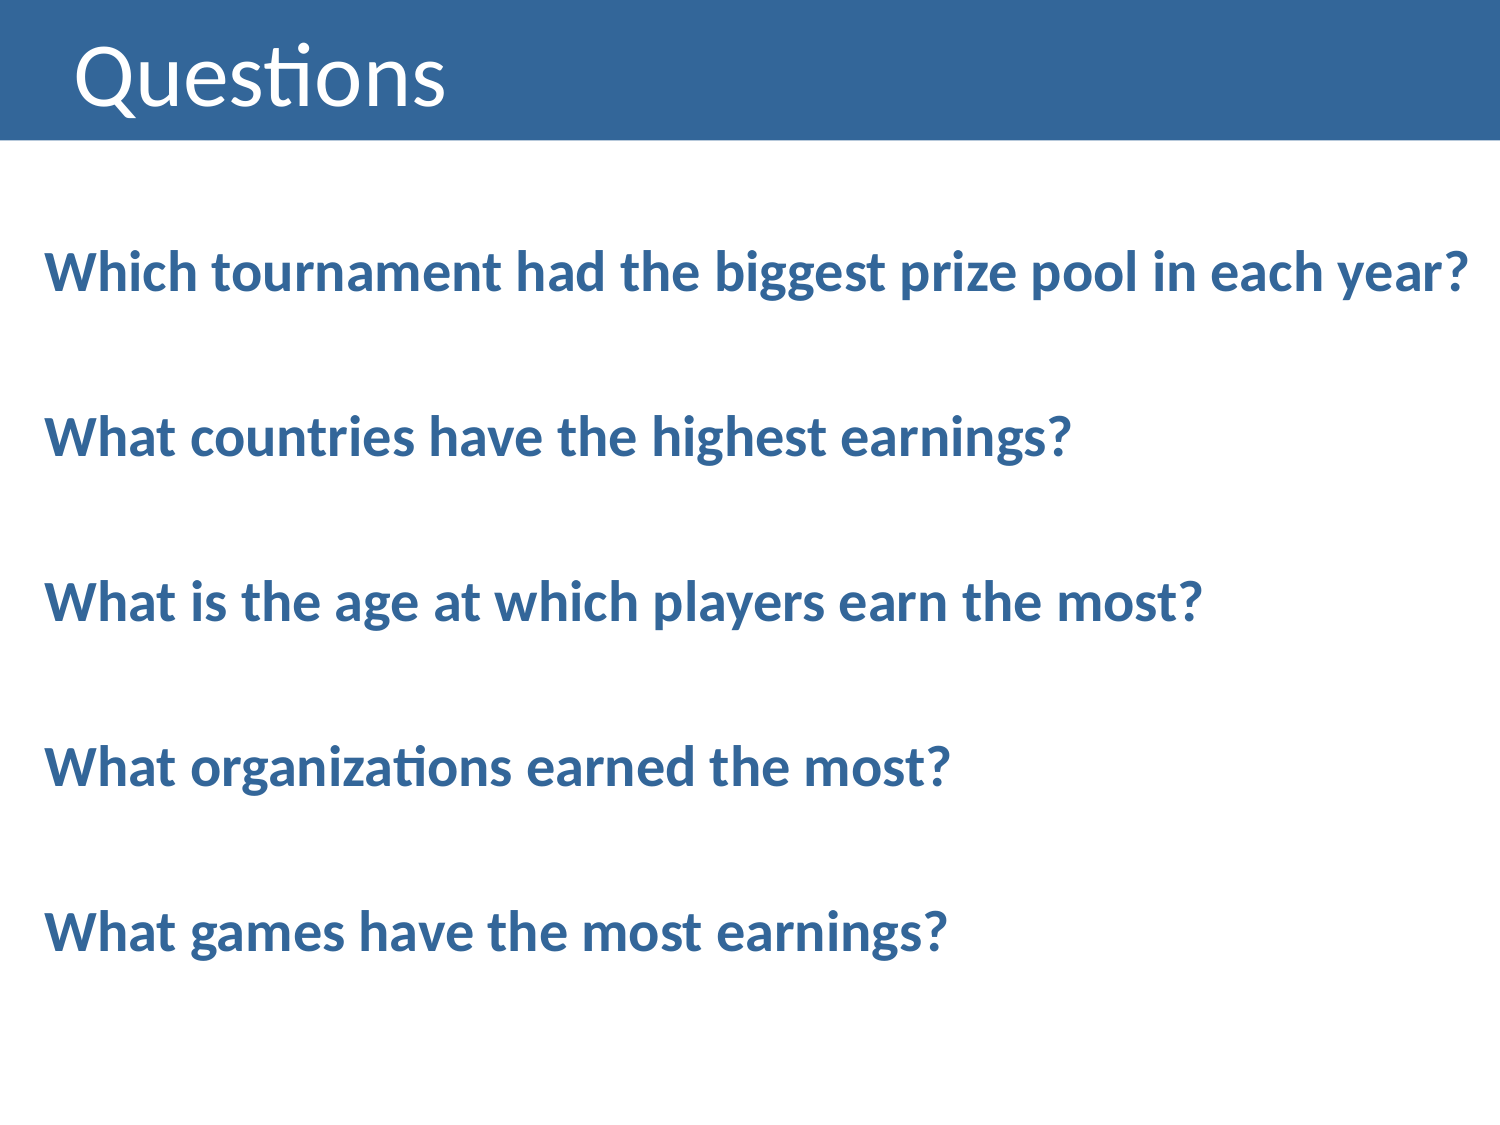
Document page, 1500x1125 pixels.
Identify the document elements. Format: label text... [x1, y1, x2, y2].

text_box Which tournament had the biggest prize pool in each year? What countries have the highest earnings? What is the age at which players earn the most? What organizations earned the most? What games have the most earnings? [0, 226, 1500, 1125]
text_box Questions [0, 0, 1500, 141]
